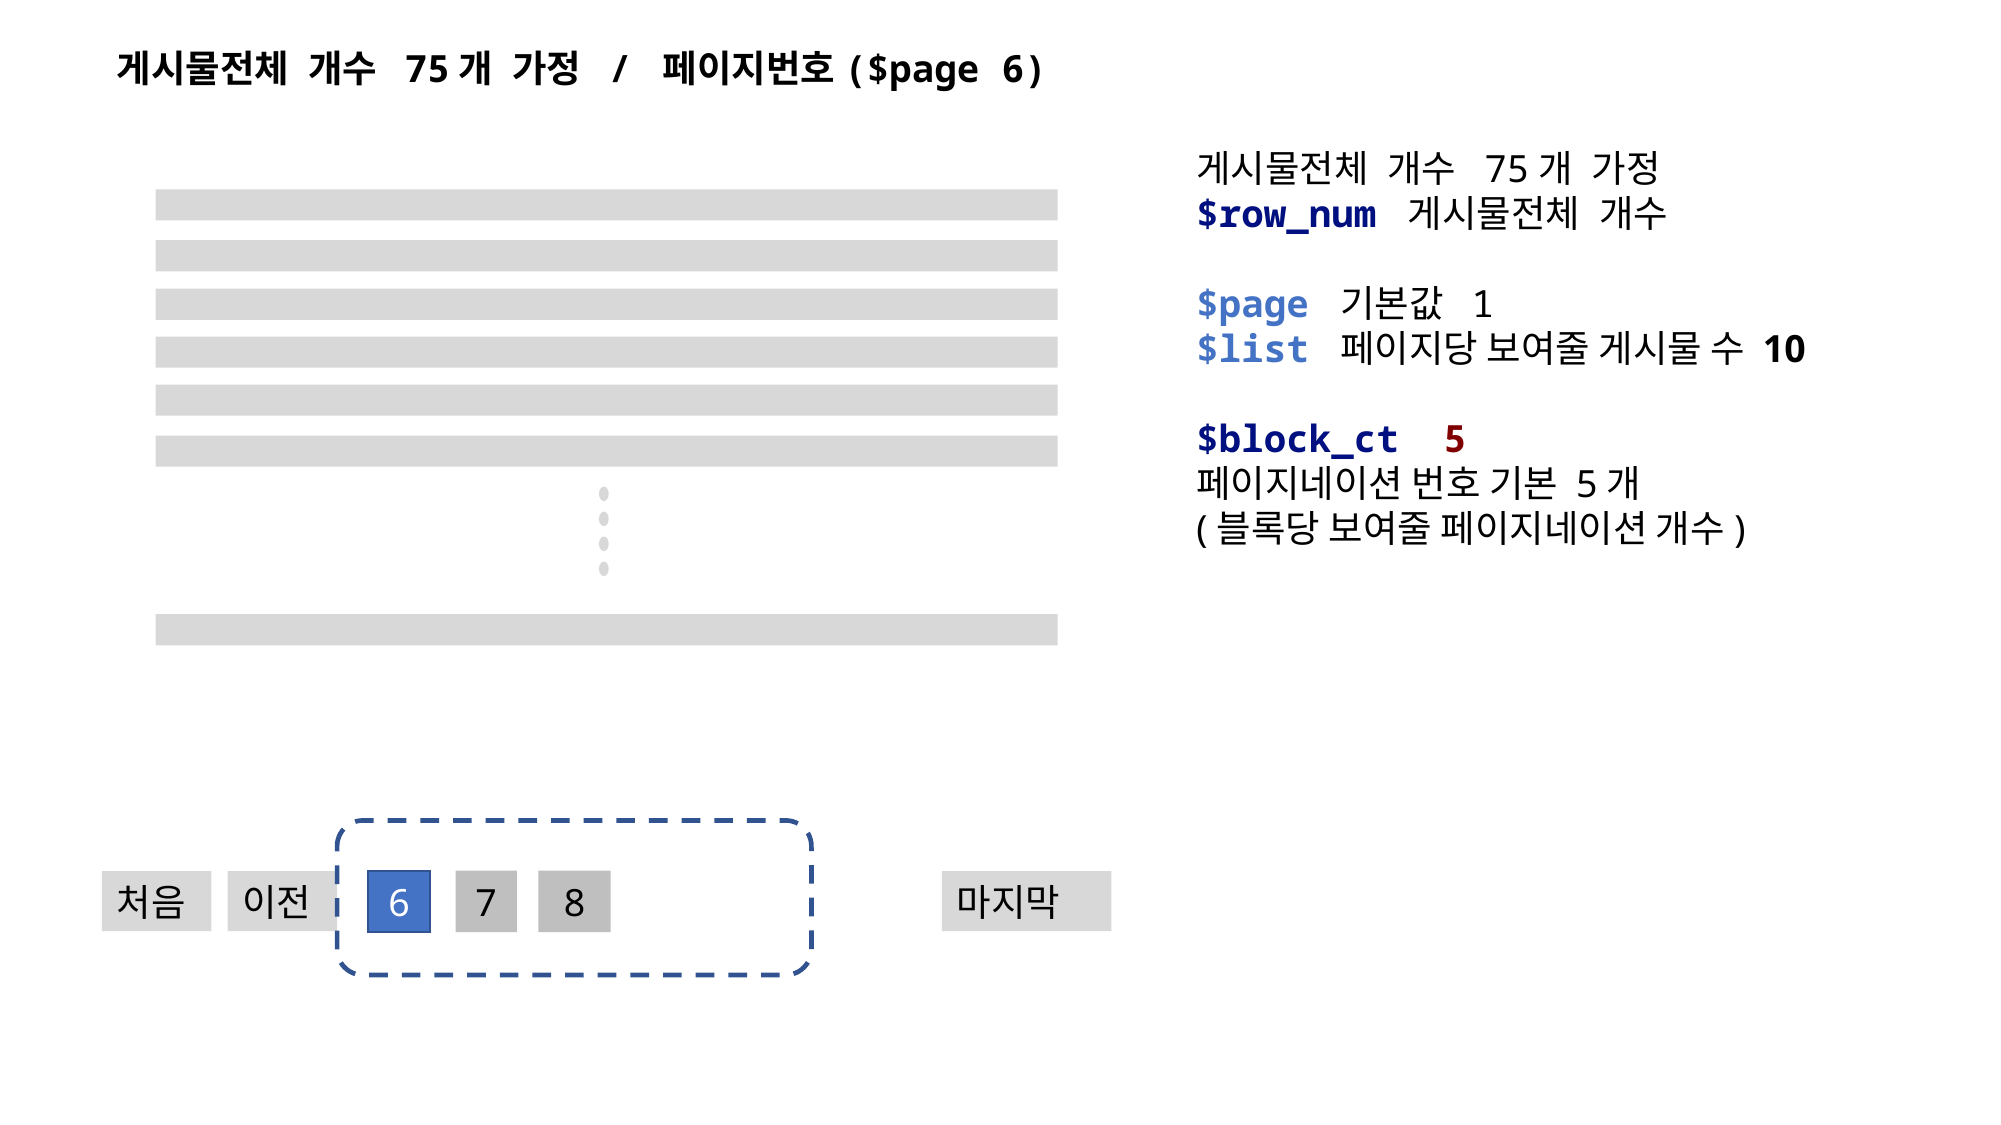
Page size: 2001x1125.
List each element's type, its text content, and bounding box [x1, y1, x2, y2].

text_box 게시물전체 개수 75개 가정 $row_num 게시물전체 개수 $page 기본값 1 $list 페이지당 보여줄 게시물 수 10 $block_ct 5 페이지네이션 번호 기본 5개 (블록당 보여줄 페이지네이션 개수) [1181, 137, 1875, 558]
text_box 게시물전체 개수 75개 가정 / 페이지번호($page 6) [101, 37, 1166, 98]
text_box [101, 870, 1112, 933]
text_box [155, 189, 1058, 646]
text_box [337, 820, 812, 869]
text_box [337, 941, 812, 976]
